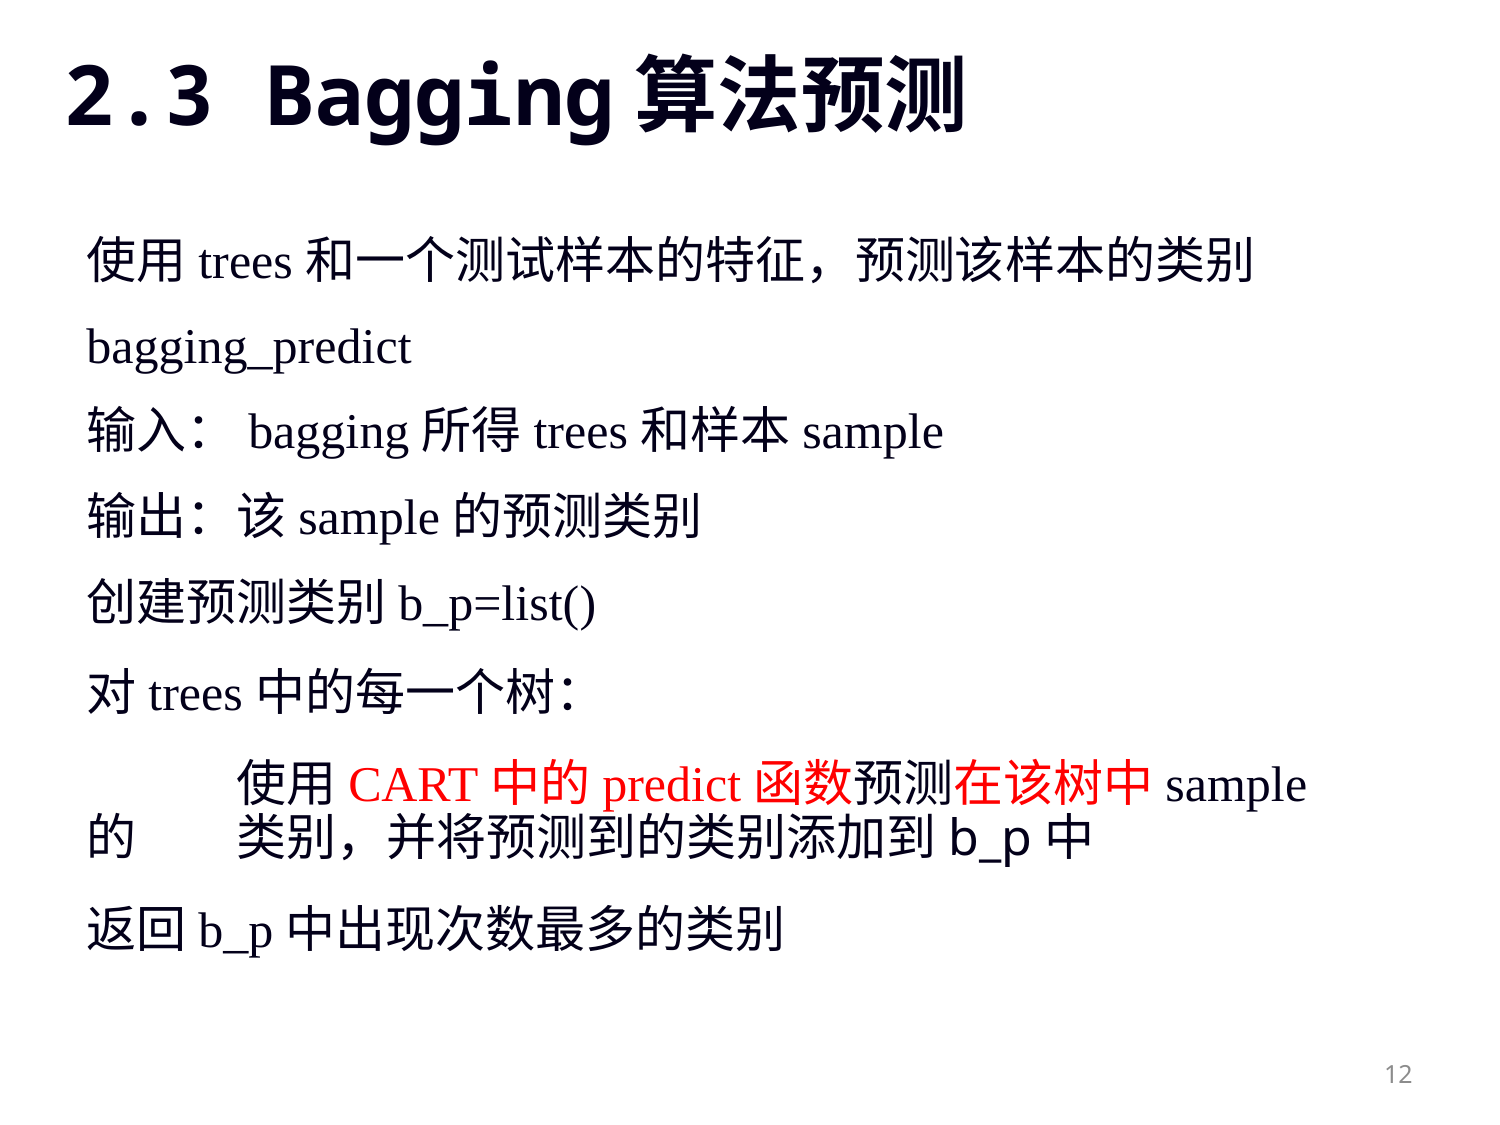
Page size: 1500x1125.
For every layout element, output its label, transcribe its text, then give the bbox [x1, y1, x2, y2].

title 2.3 Bagging算法预测 [49, 54, 1401, 197]
text_box 使用trees和一个测试样本的特征，预测该样本的类别 bagging_predict 输入：bagging所得trees和样本sample 输出：该sample的预测类别 创建预测类别b_p=list() 对trees中的每一个树： 使用CART中的predict函数预测在该树中sample的 类别，并将预测到的类别添加到b_p中 返回b_p中出现次数最多的类别 [71, 232, 1348, 1036]
